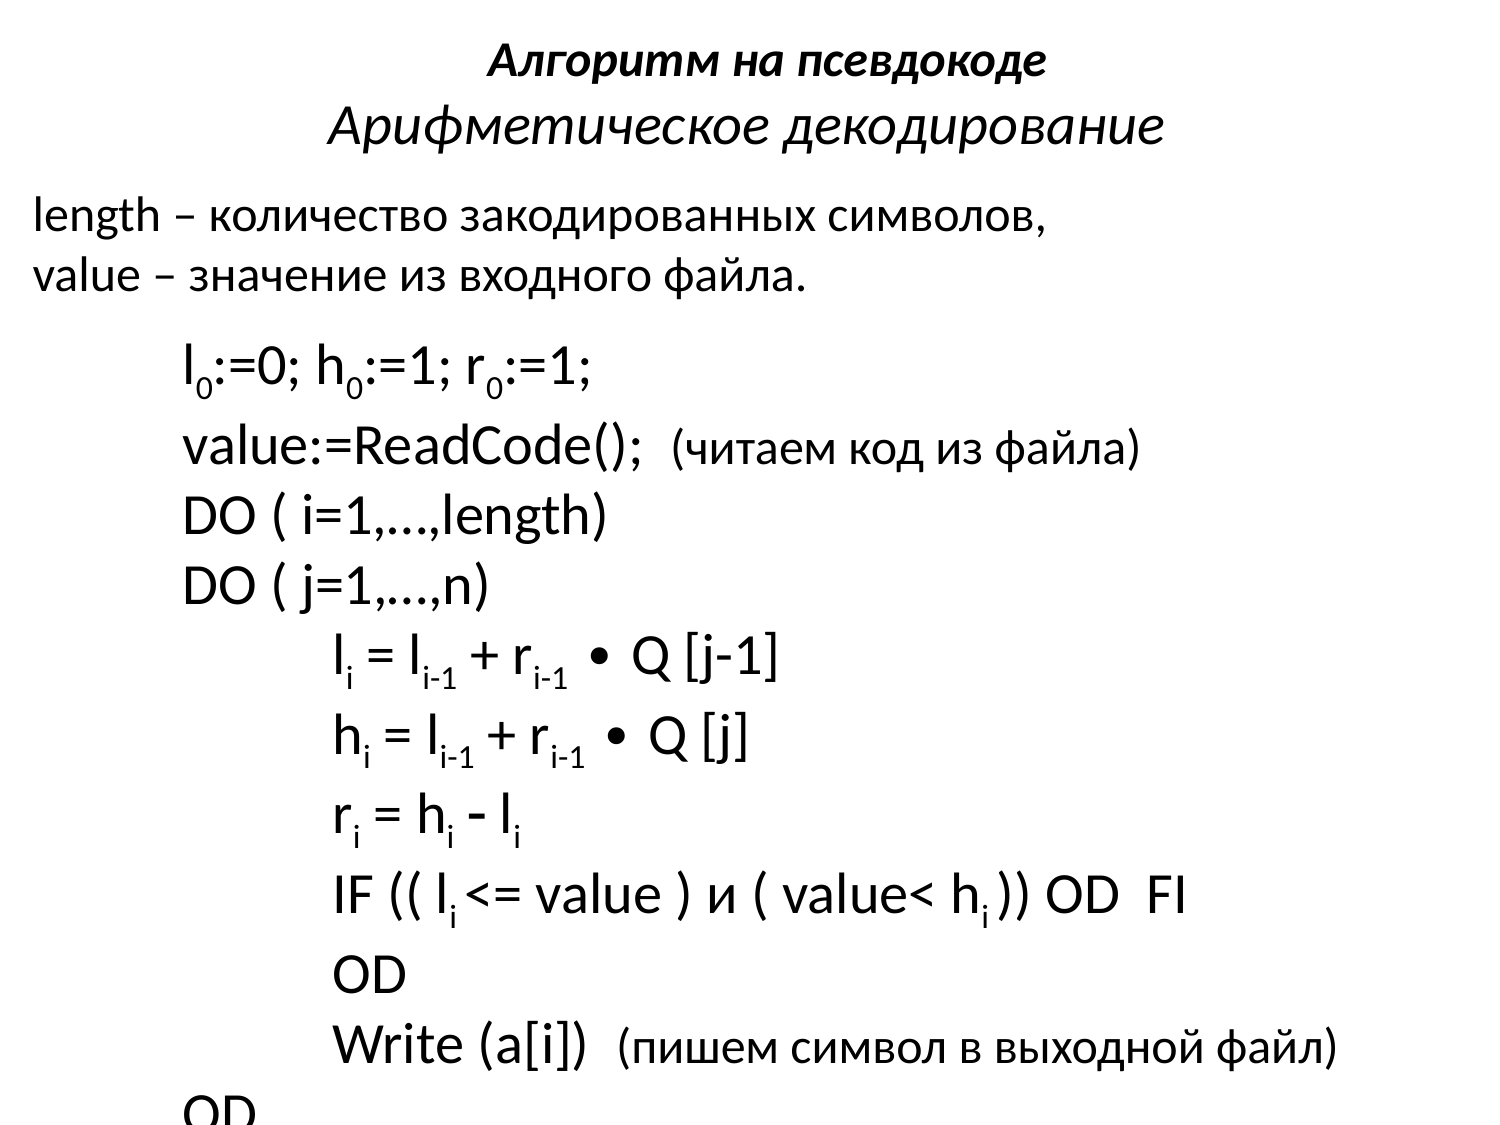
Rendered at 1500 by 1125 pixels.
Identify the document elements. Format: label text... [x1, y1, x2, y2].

list Алгоритм на псевдокоде Арифметическое декодирование length – количество закодированных символов, value – значение из входного файла. l0:=0; h0:=1; r0:=1; value:=ReadCode(); (читаем код из файла) DO ( i=1,…,length) DO ( j=1,…,n) li = li-1 + ri-1 ∙ Q [j-1] hi = li-1 + ri-1 ∙ Q [j] ri = hi  li IF (( li <= value ) и ( value< hi )) OD FI OD Write (a[i]) (пишем символ в выходной файл) OD [17, 19, 1500, 1125]
